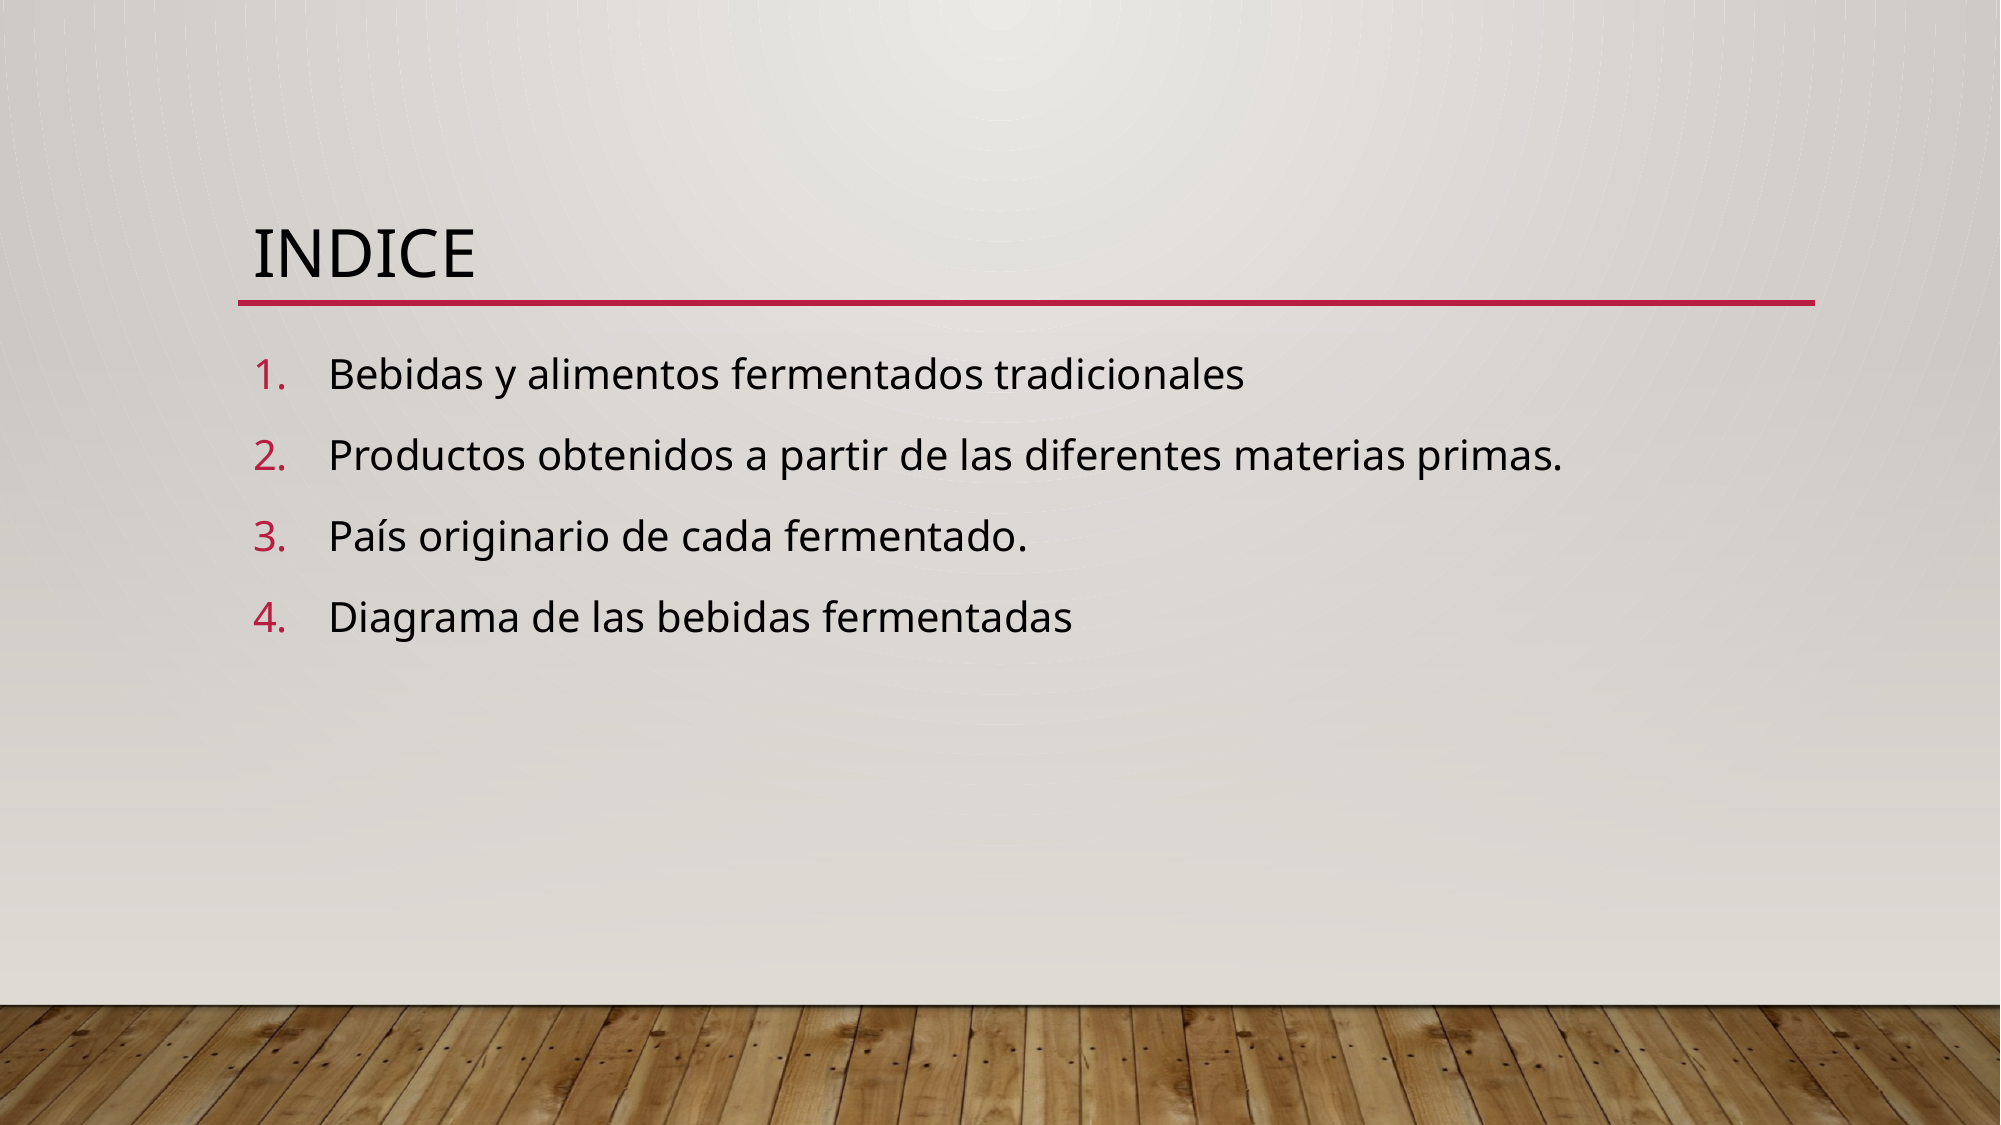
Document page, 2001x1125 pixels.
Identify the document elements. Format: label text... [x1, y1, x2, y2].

title Indice [238, 212, 1814, 330]
picture [0, 1005, 2000, 1125]
list Bebidas y alimentos fermentados tradicionales Productos obtenidos a partir de las diferentes materias primas. País originario de cada fermentado. Diagrama de las bebidas fermentadas [238, 330, 1814, 897]
